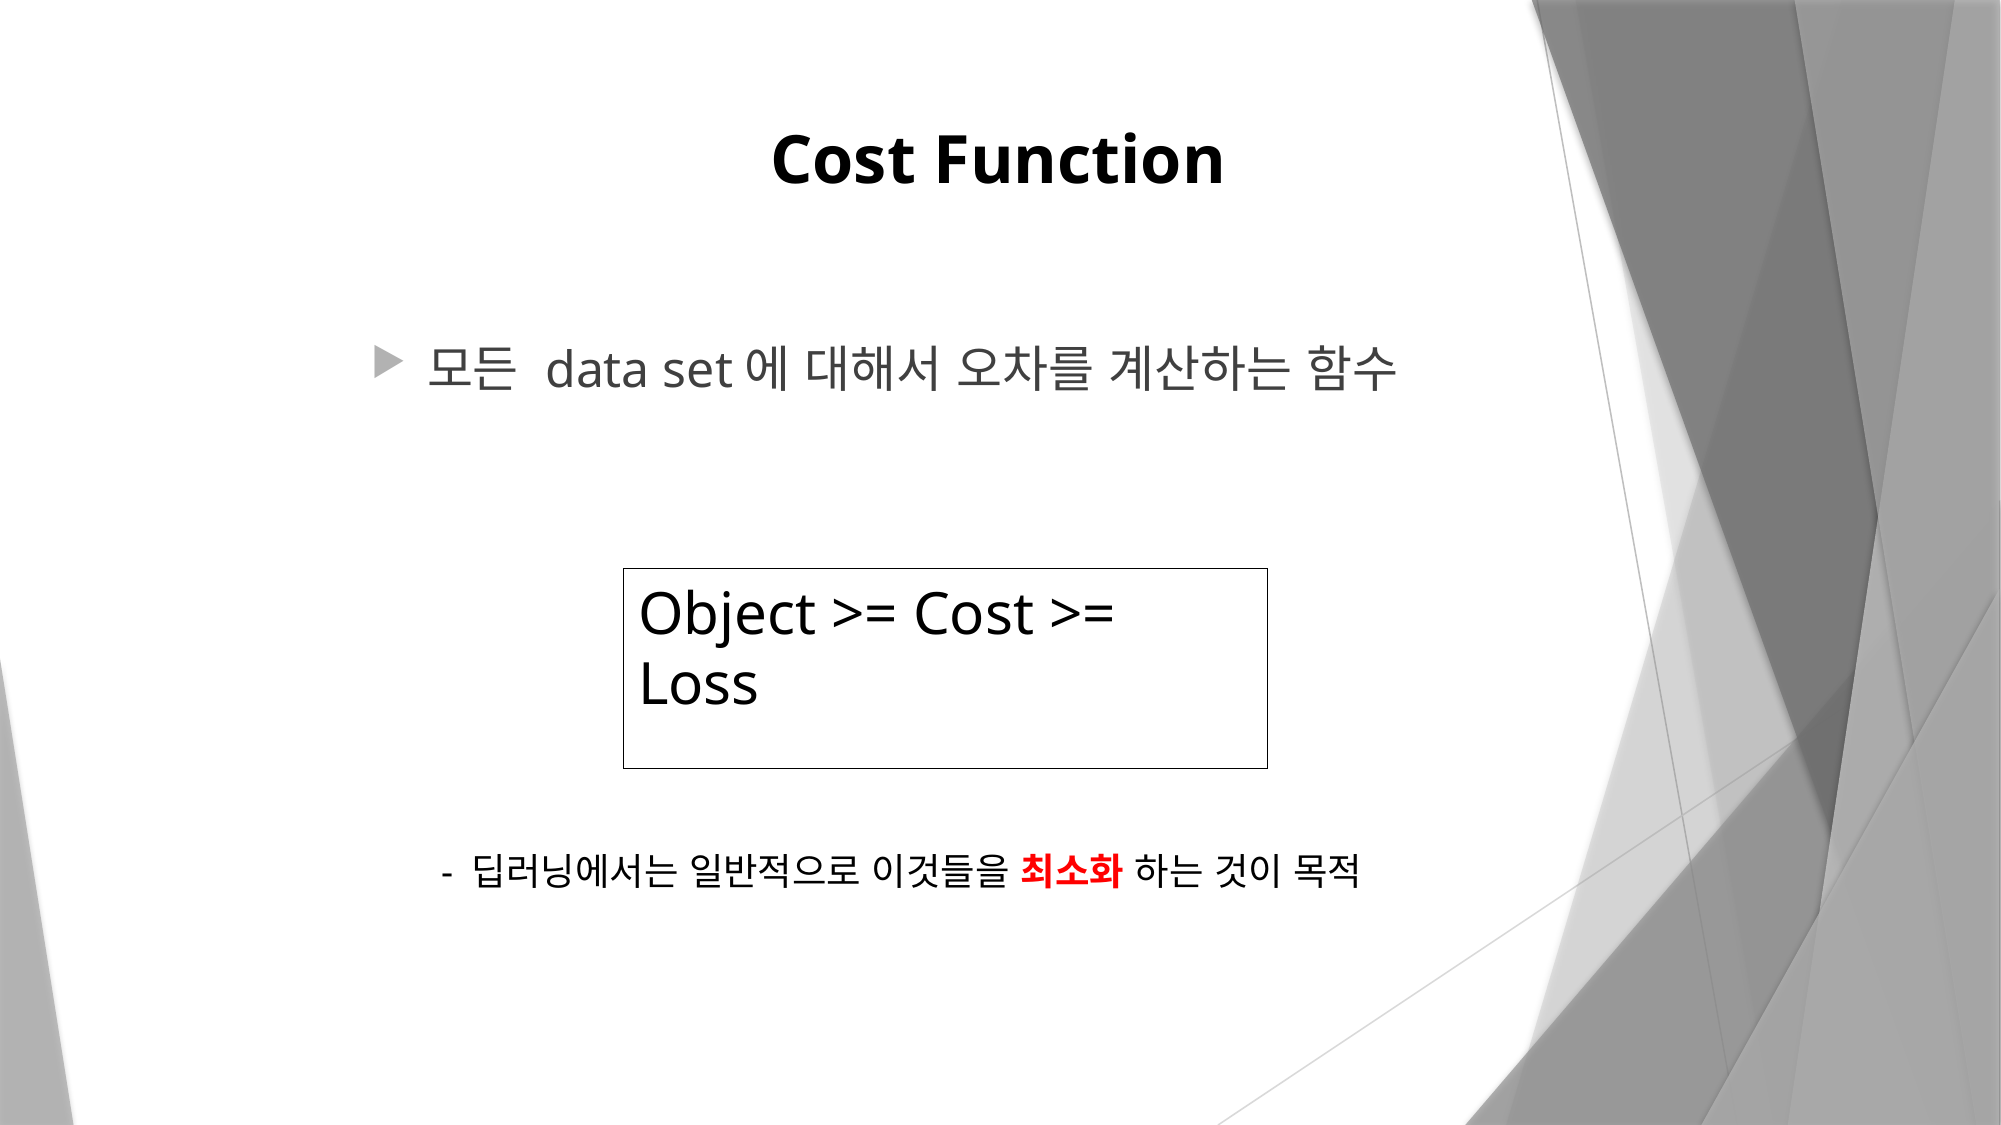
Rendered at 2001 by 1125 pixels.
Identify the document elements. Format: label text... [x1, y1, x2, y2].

text_box - 딥러닝에서는 일반적으로 이것들을 최소화 하는 것이 목적 [426, 840, 1574, 901]
list 모든 data set에 대해서 오차를 계산하는 함수 [355, 329, 1795, 491]
text_box Object >= Cost >= Loss [623, 568, 1268, 769]
text_box Cost Function [755, 109, 1245, 205]
